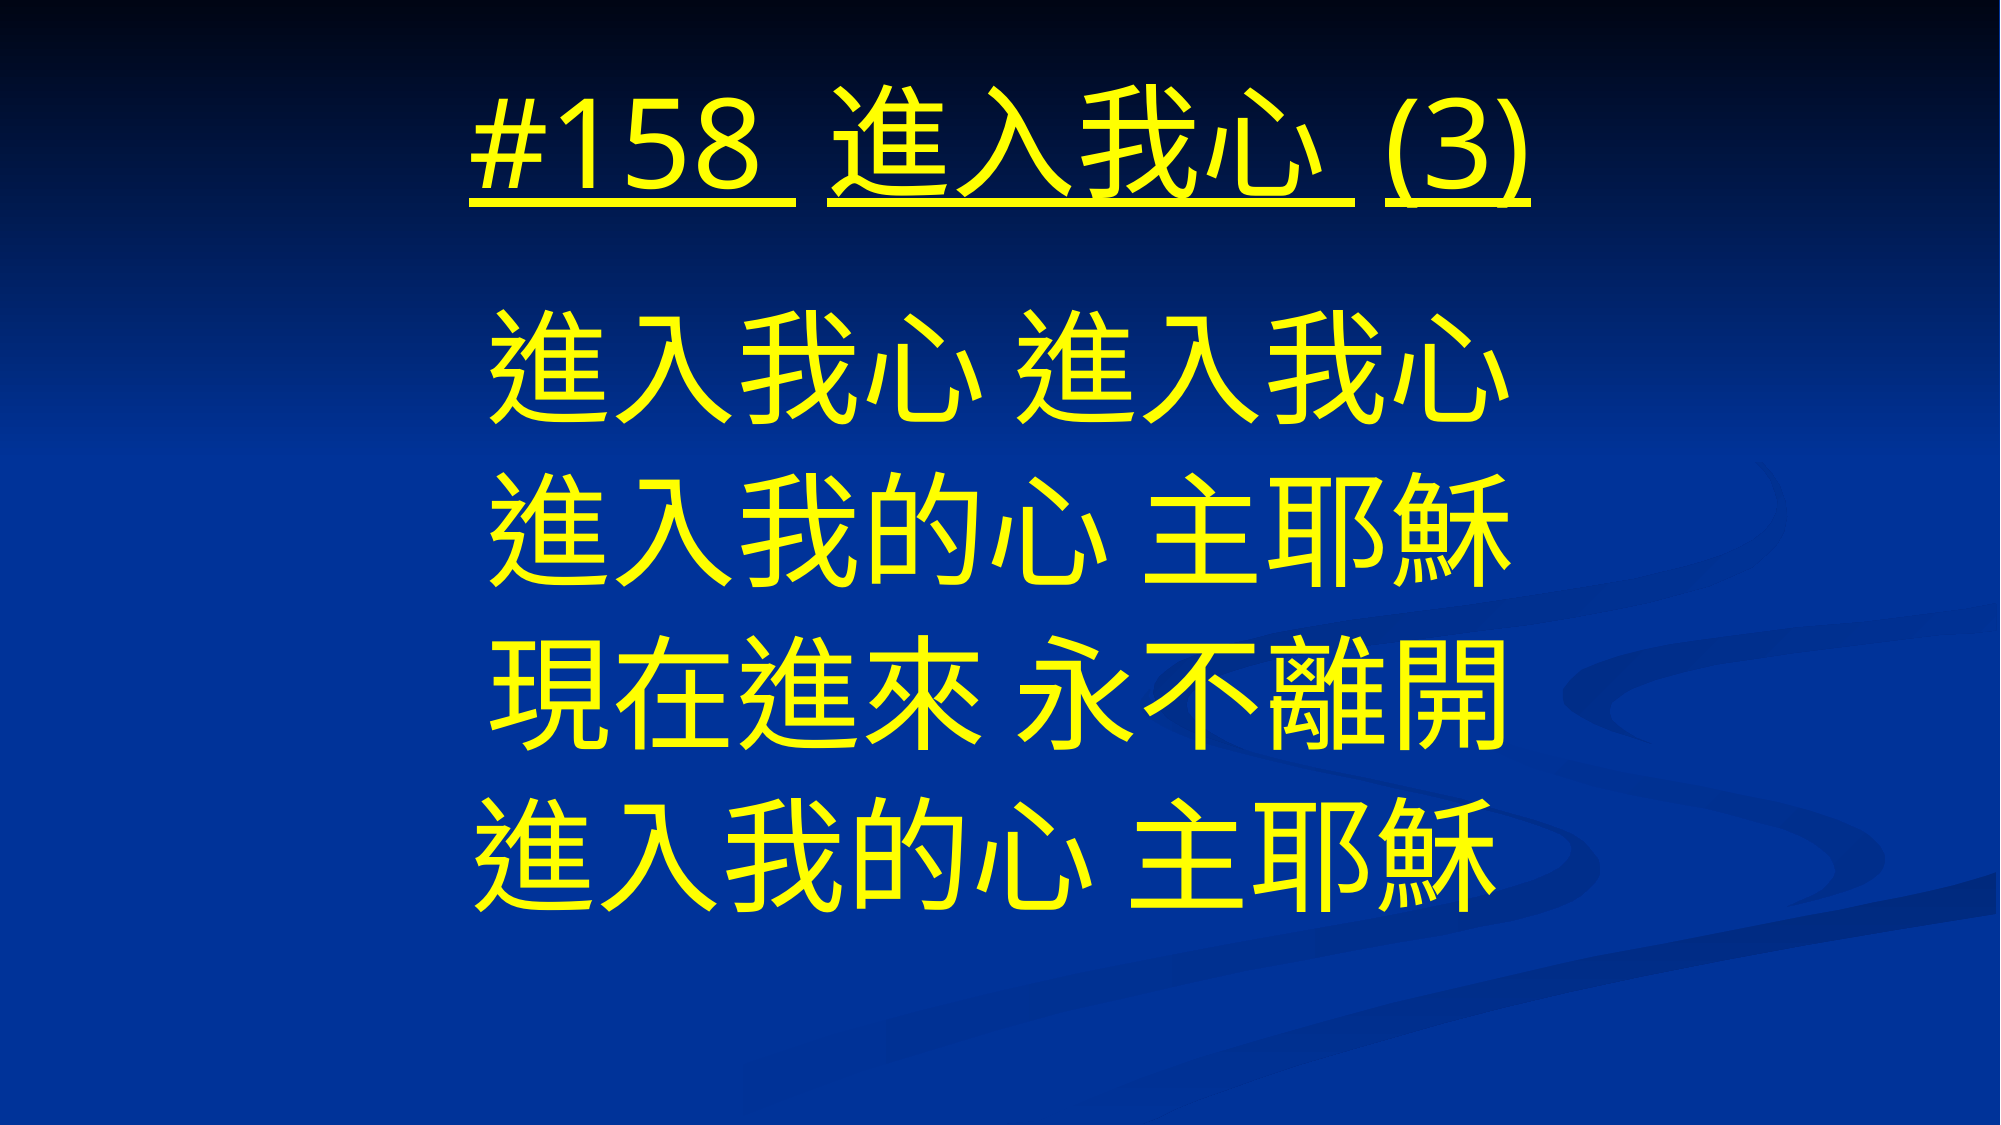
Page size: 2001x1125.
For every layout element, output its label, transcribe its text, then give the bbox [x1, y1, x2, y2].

title #158 進入我心 (3) [99, 45, 1900, 233]
list 進入我心 進入我心 進入我的心 主耶穌 現在進來 永不離開 進入我的心 主耶穌 [54, 282, 1945, 1025]
